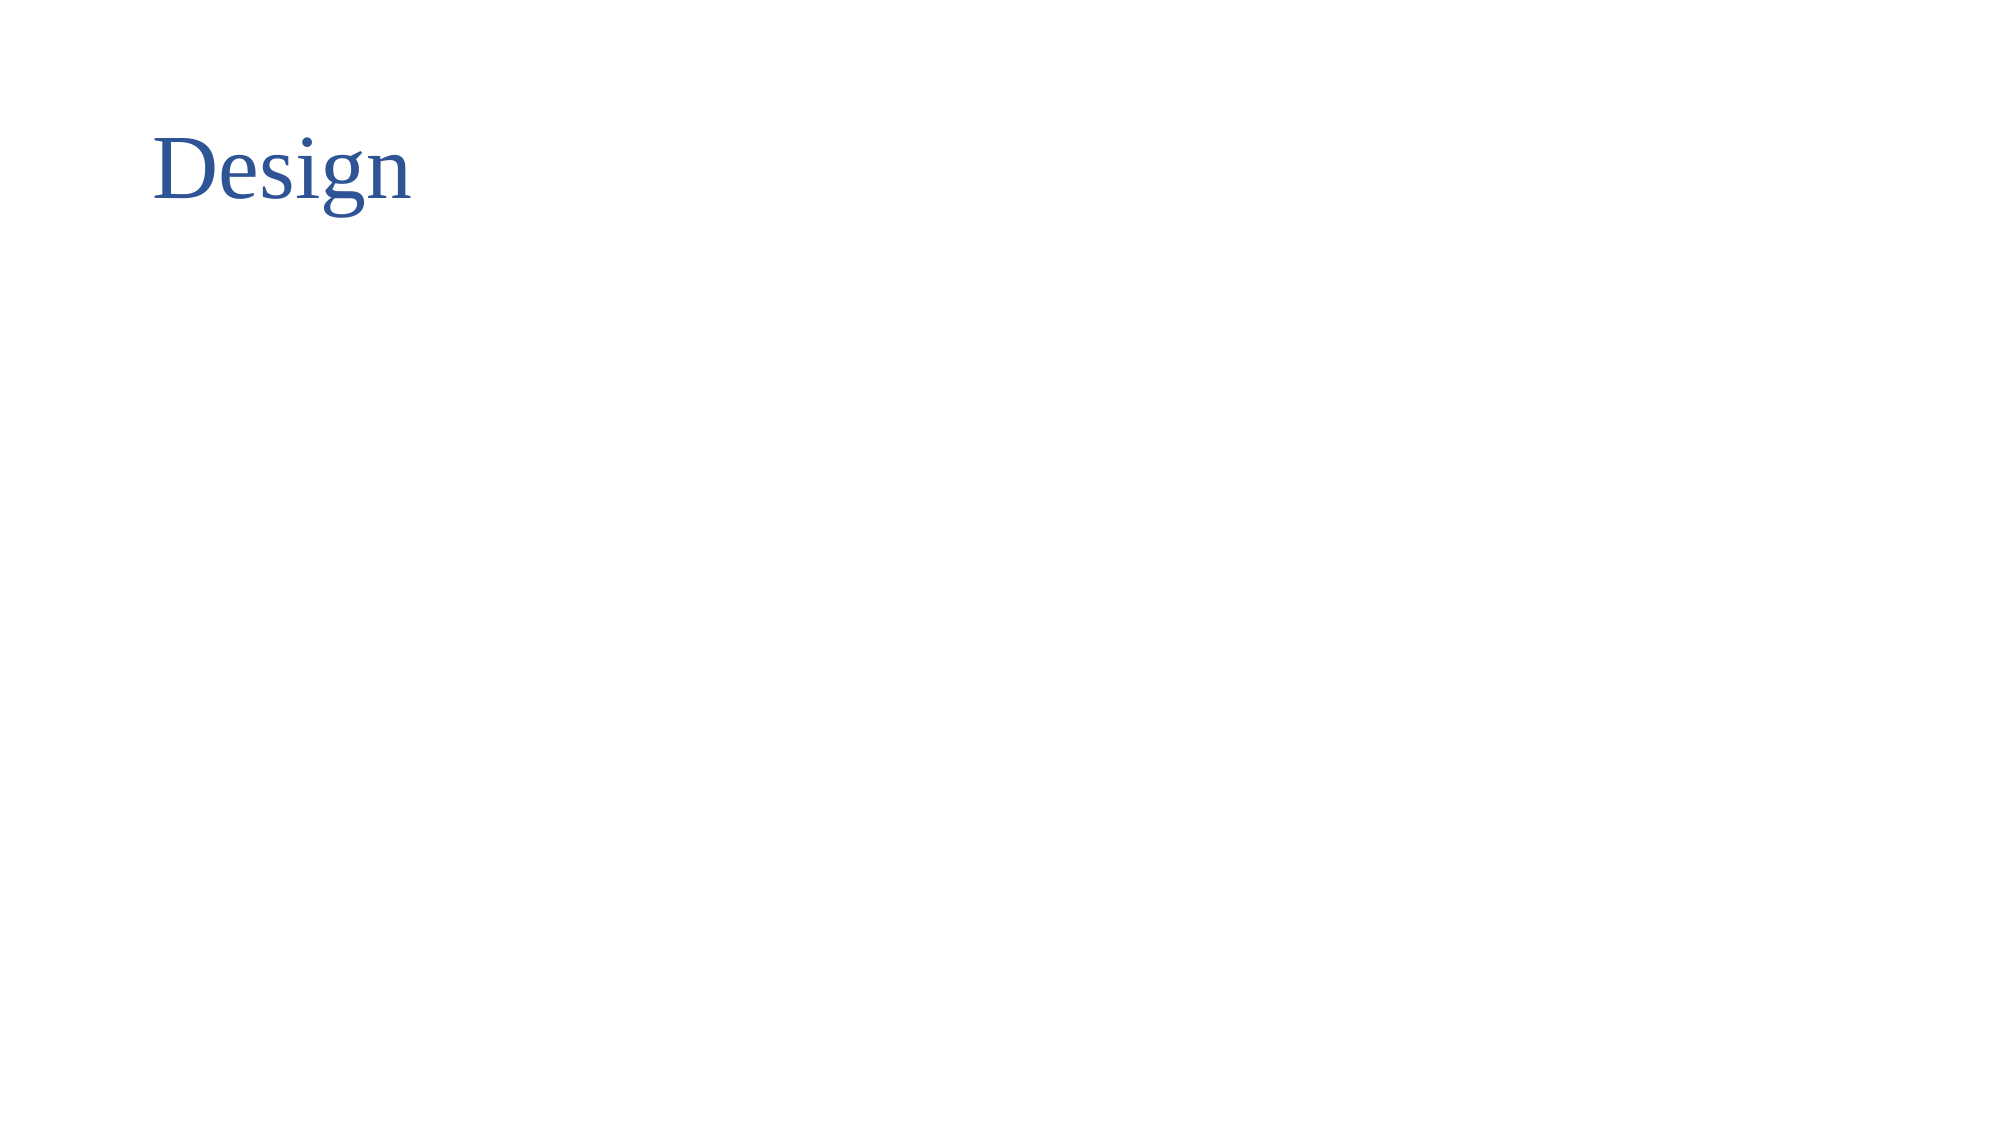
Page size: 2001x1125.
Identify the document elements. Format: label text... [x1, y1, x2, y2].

title Design [137, 59, 1863, 278]
